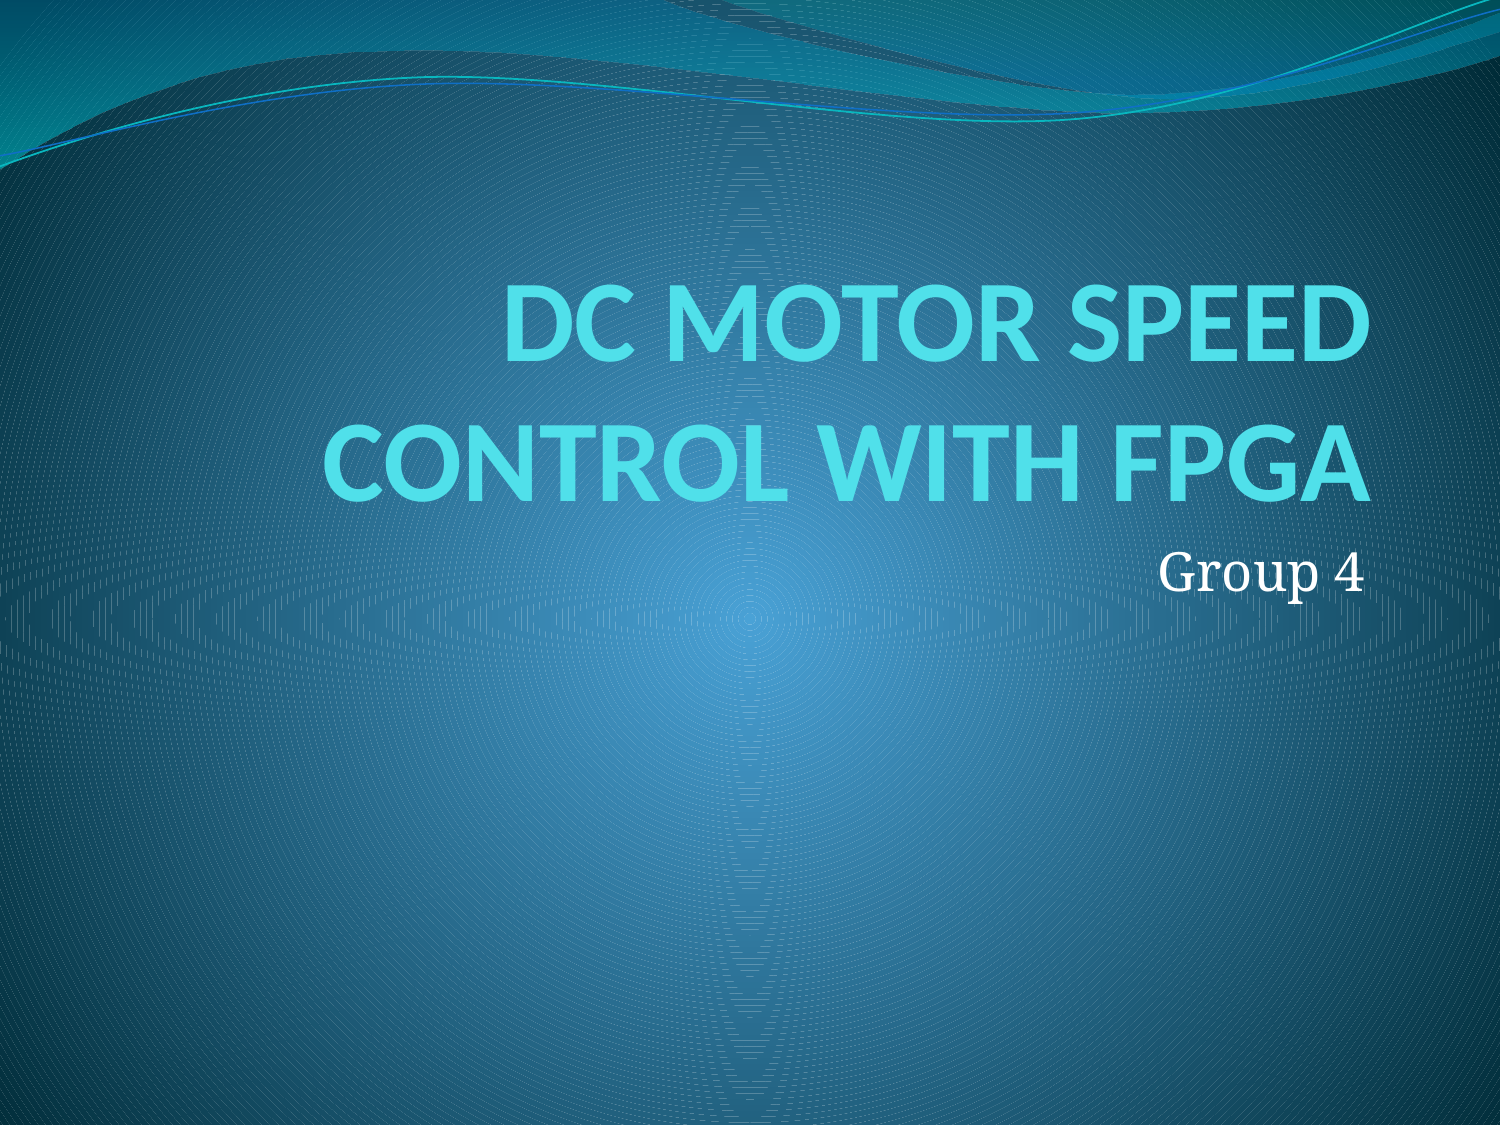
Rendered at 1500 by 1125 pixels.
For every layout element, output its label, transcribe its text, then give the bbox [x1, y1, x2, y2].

title DC MOTOR SPEED CONTROL WITH FPGA [87, 224, 1376, 525]
subtitle Group 4 [87, 529, 1376, 818]
